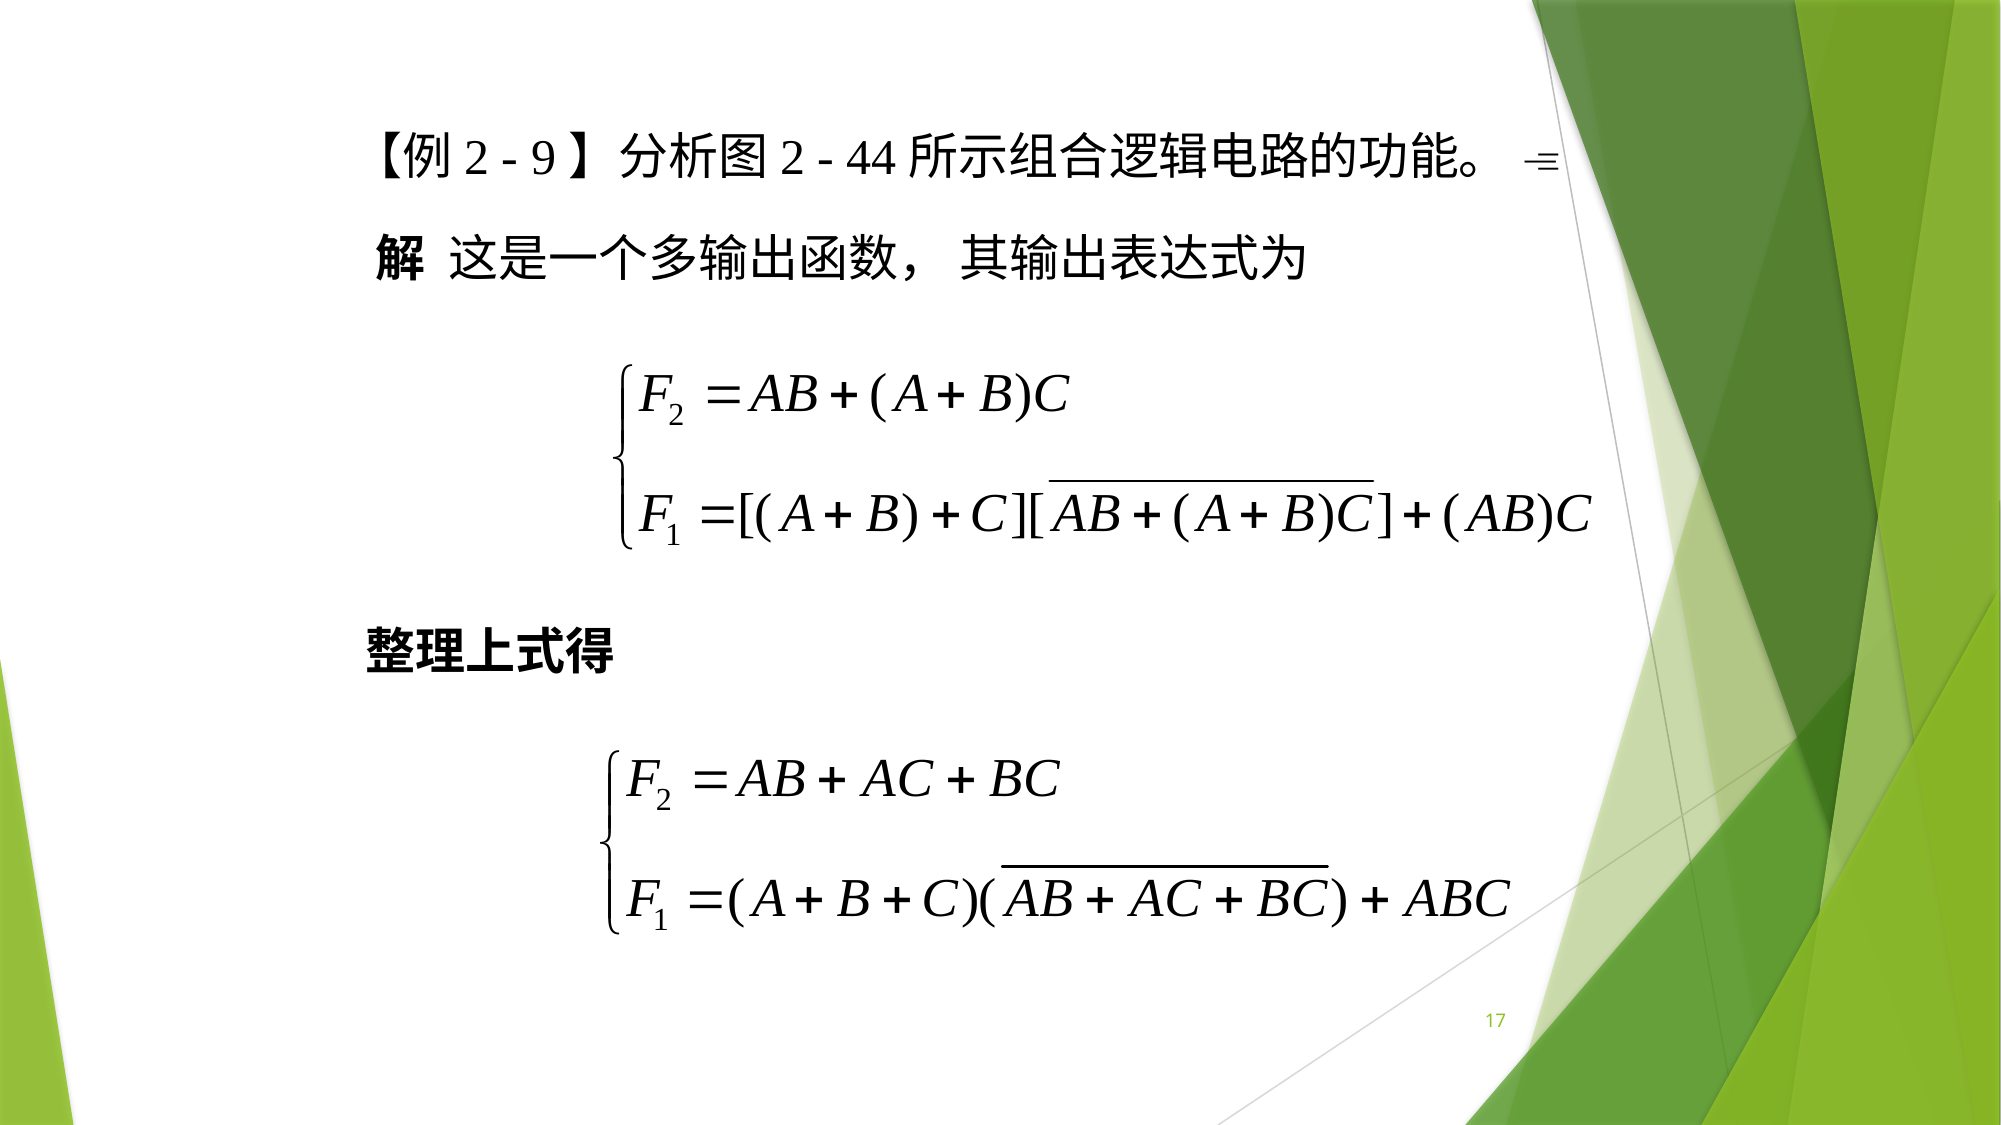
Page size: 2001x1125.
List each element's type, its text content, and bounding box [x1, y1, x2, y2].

text_box 整理上式得 [350, 612, 630, 688]
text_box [599, 351, 1603, 563]
slide_number 17 [1409, 991, 1522, 1051]
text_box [586, 736, 1522, 949]
text_box 【例2 - 9】分析图2 - 44所示组合逻辑电路的功能。  解 这是一个多输出函数， 其输出表达式为 [337, 74, 1575, 294]
